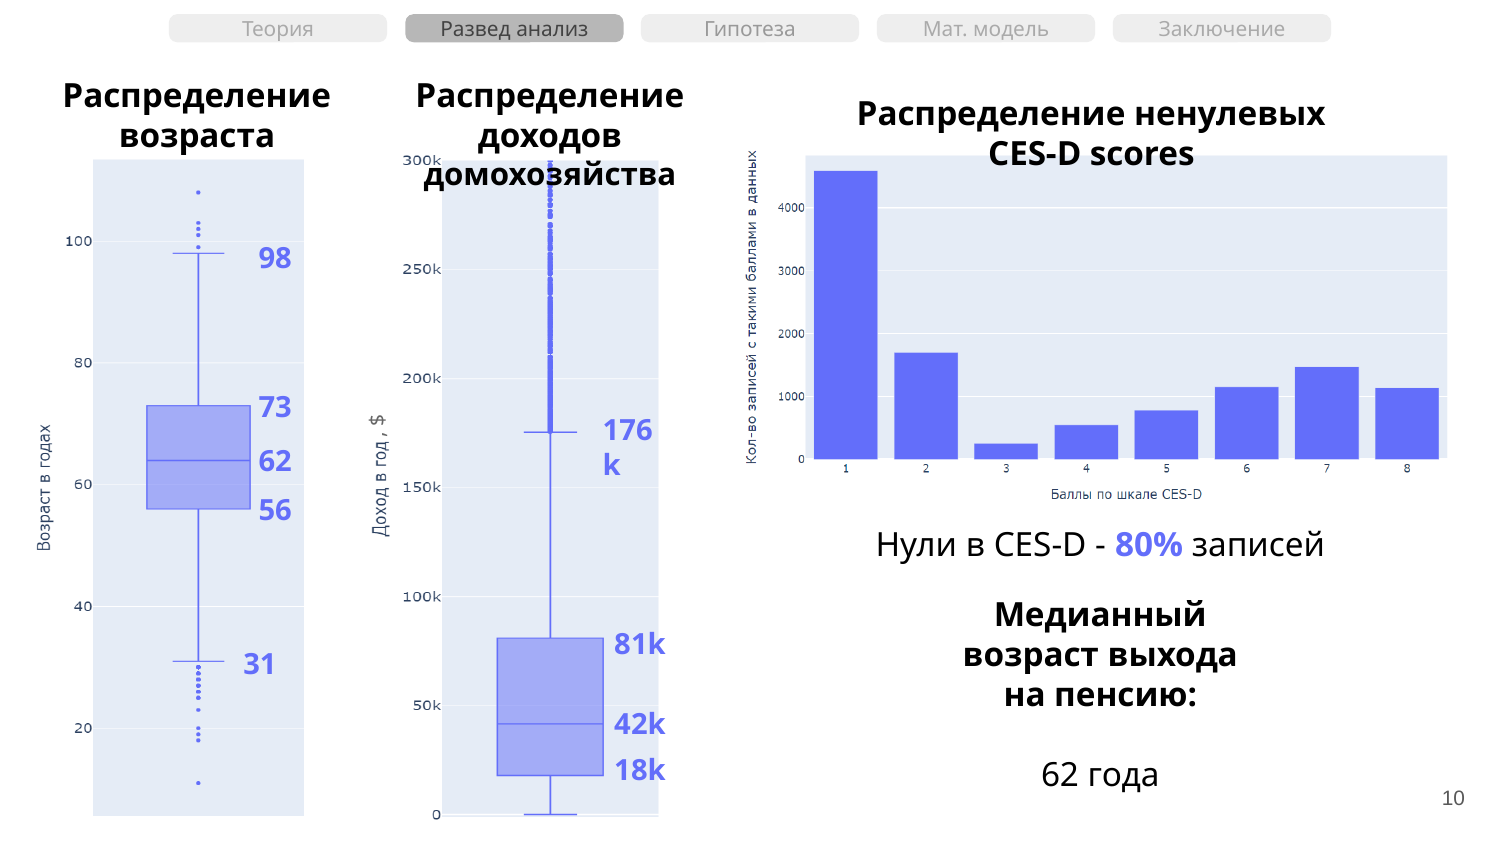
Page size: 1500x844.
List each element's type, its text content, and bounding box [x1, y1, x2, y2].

picture [367, 144, 690, 844]
text_box Распределение доходов домохозяйства [361, 59, 739, 207]
text_box Нули в CES-D - 80% записей [858, 517, 1343, 578]
text_box Мат. модель [876, 14, 1096, 43]
slide_number 10 [1389, 764, 1480, 830]
text_box Распределение возраста [25, 59, 361, 170]
picture [32, 157, 362, 830]
text_box Медианный возраст выхода на пенсию: 62 года [939, 578, 1262, 844]
text_box Развед анализ [405, 14, 624, 43]
text_box Теория [168, 14, 388, 43]
text_box Распределение ненулевых CES-D scores [805, 77, 1378, 135]
picture [737, 137, 1462, 508]
text_box Заключение [1112, 14, 1332, 43]
text_box Гипотеза [640, 14, 860, 43]
